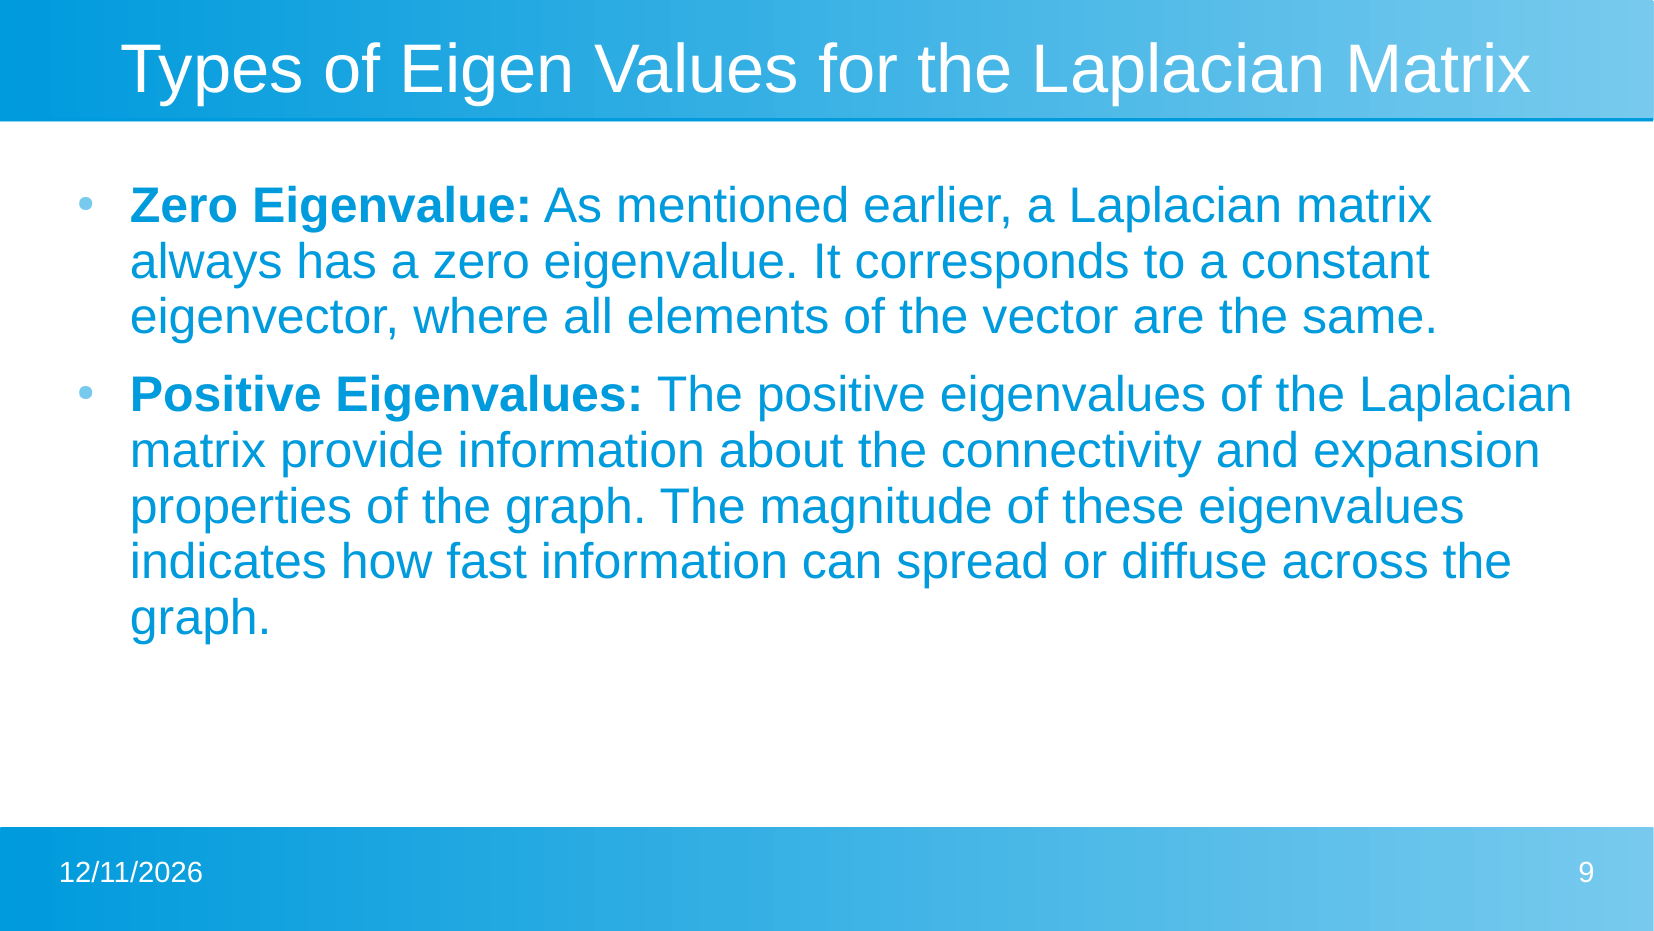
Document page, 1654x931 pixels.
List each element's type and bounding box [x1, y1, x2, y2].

list [59, 177, 1595, 768]
title [59, 30, 1594, 108]
